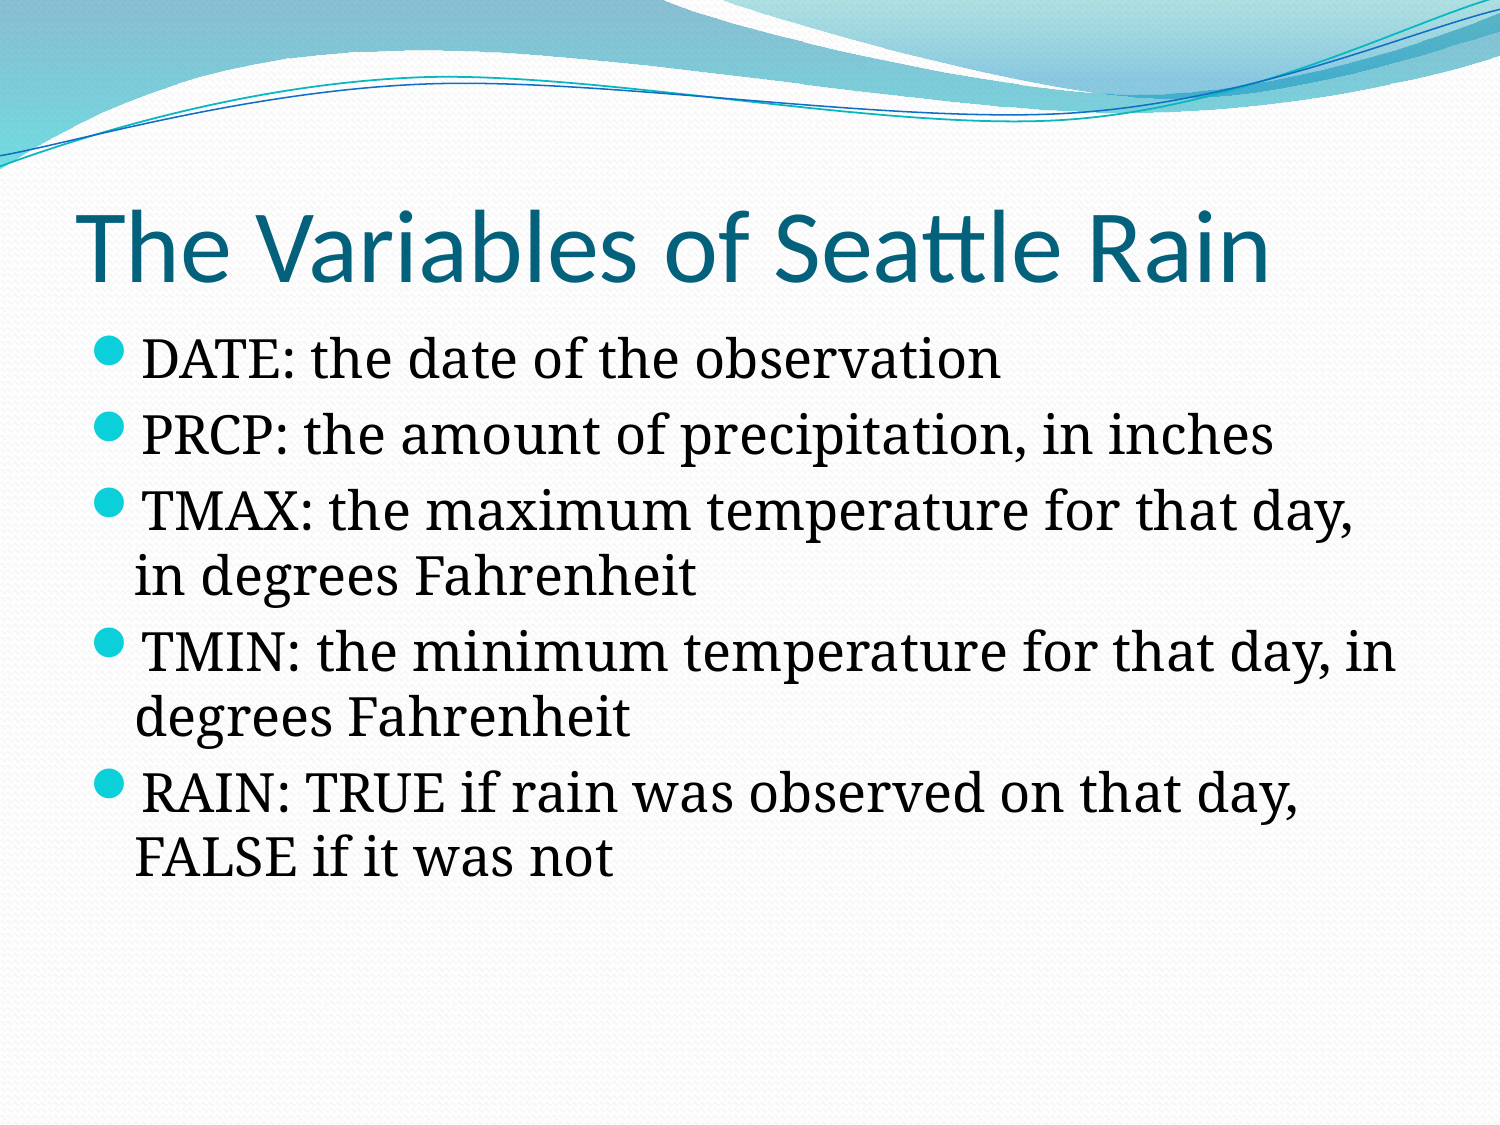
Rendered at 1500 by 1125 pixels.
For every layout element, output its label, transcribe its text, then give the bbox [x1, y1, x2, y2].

list DATE: the date of the observation PRCP: the amount of precipitation, in inches TMAX: the maximum temperature for that day, in degrees Fahrenheit TMIN: the minimum temperature for that day, in degrees Fahrenheit RAIN: TRUE if rain was observed on that day, FALSE if it was not [75, 317, 1425, 1038]
title The Variables of Seattle Rain [75, 115, 1425, 303]
